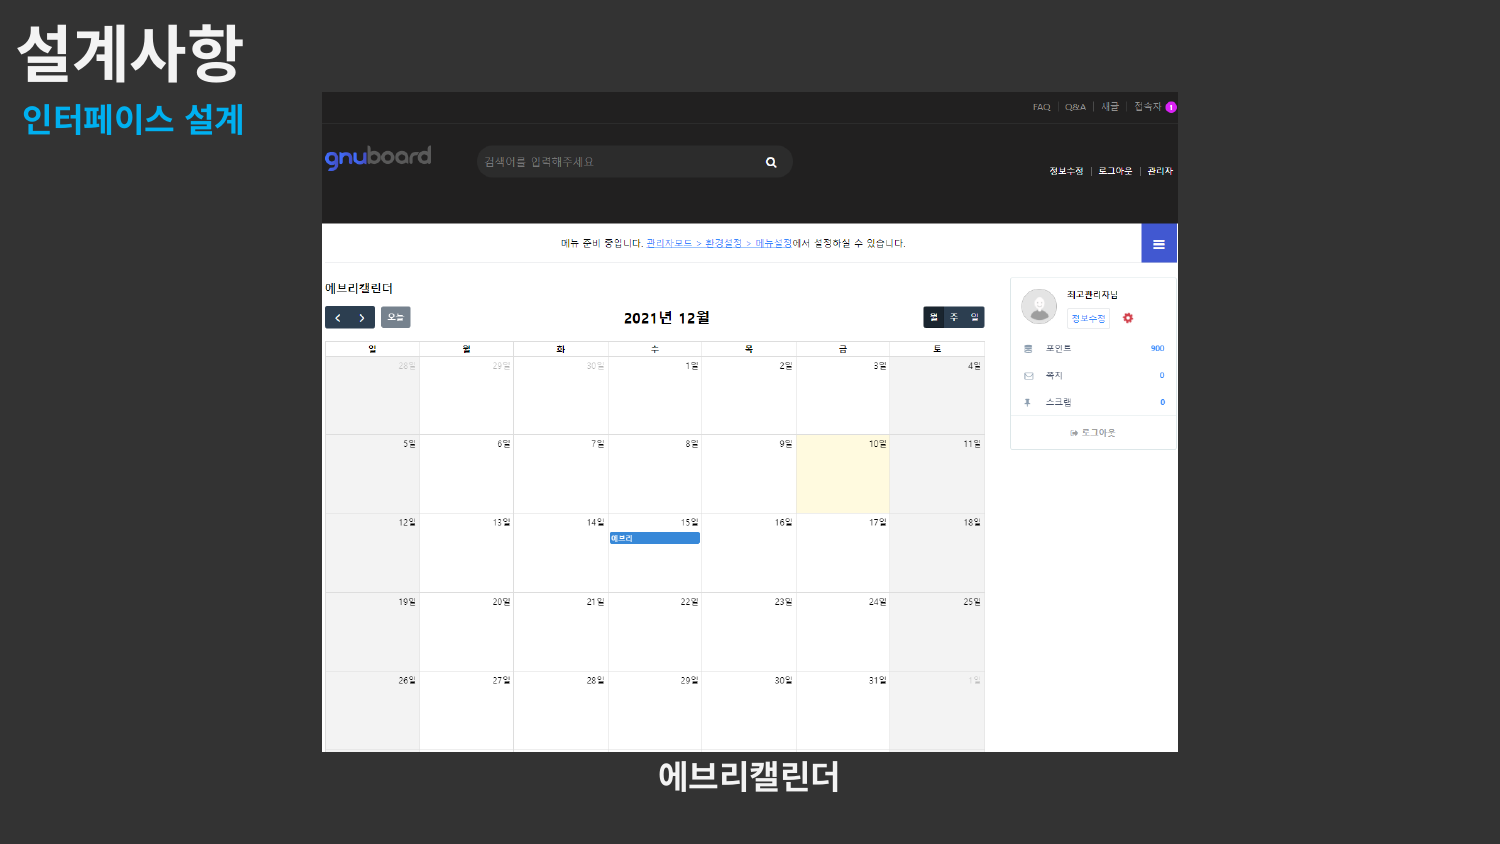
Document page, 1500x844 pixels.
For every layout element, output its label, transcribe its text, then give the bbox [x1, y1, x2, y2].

text_box 에브리캘린더 [599, 761, 900, 804]
text_box 인터페이스 설계 [7, 84, 308, 146]
title 설계사항 [0, 0, 264, 101]
picture [322, 91, 1178, 752]
